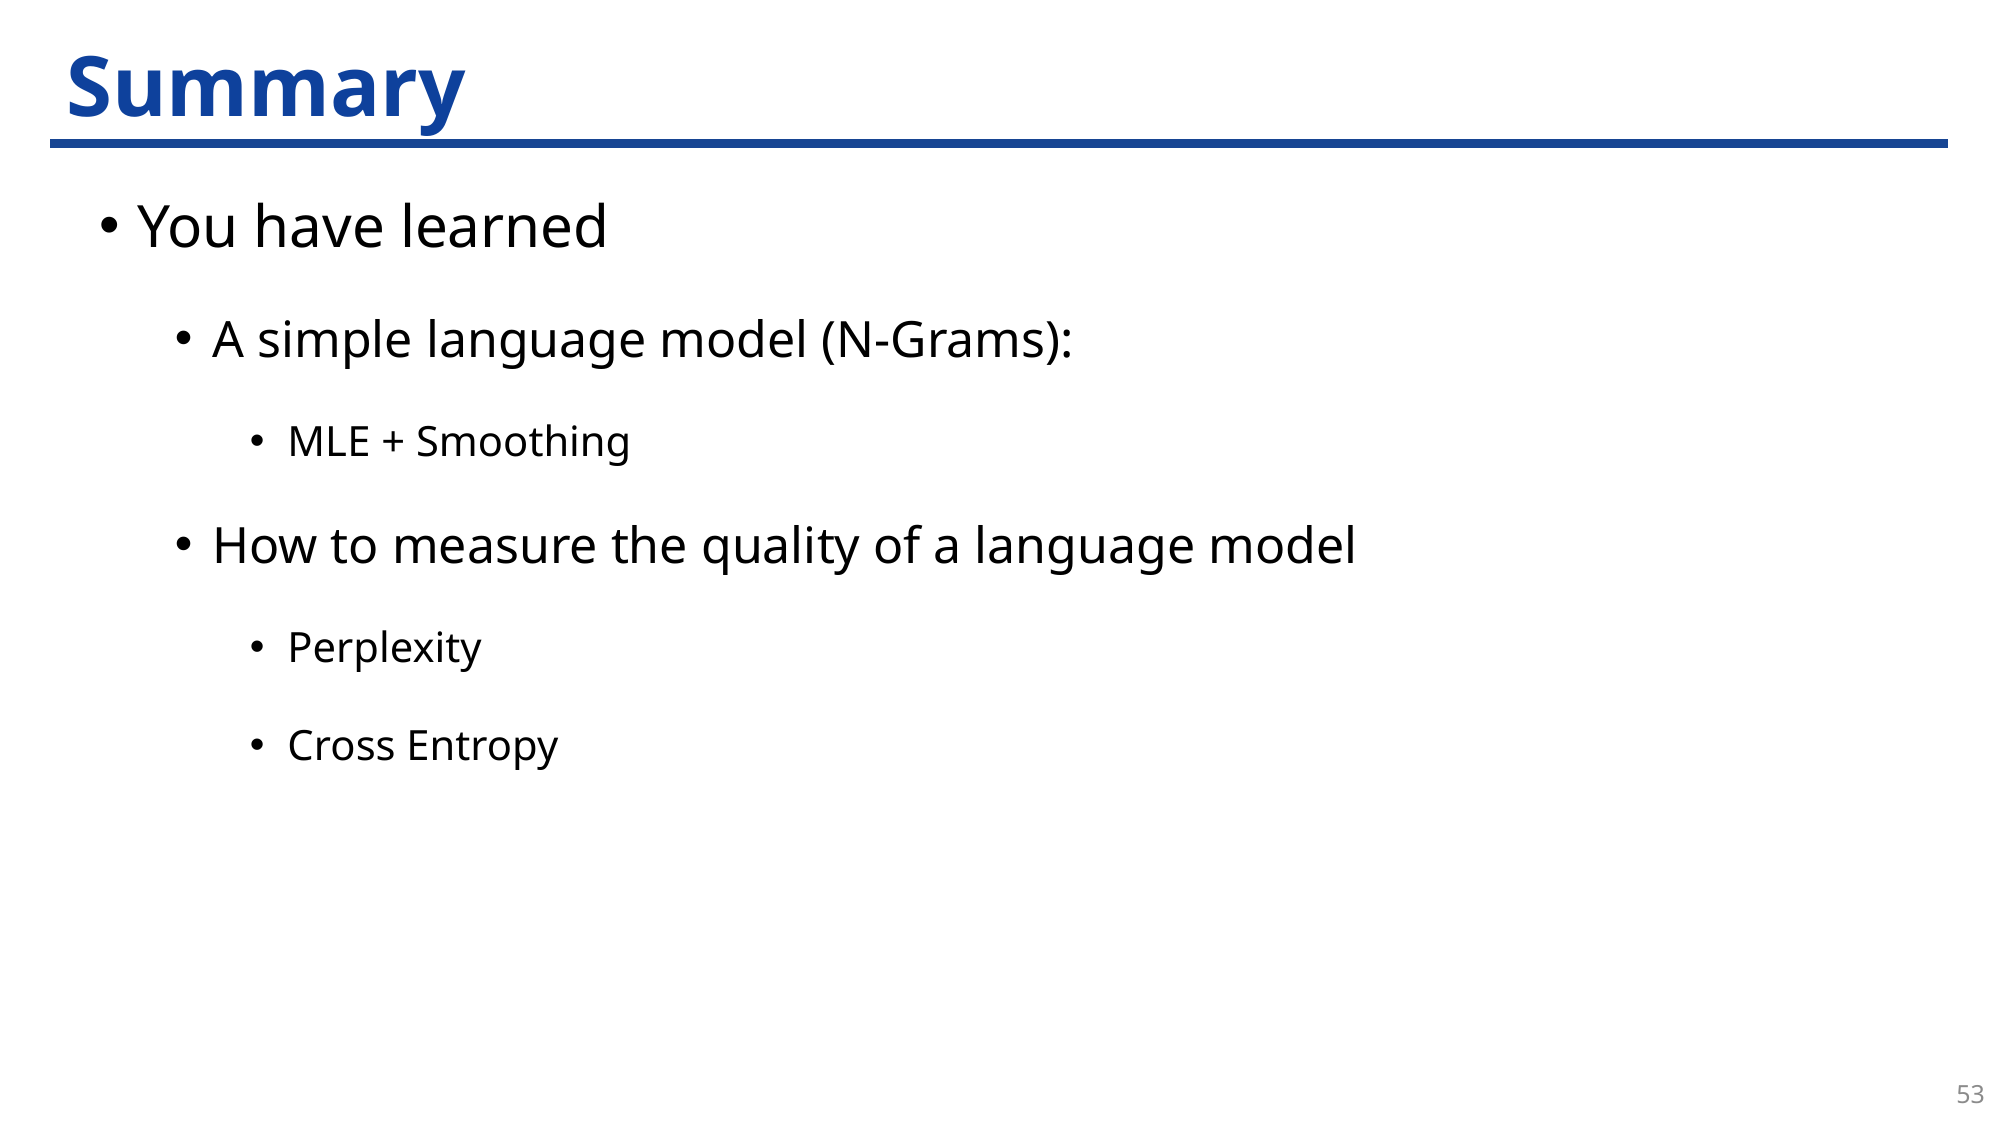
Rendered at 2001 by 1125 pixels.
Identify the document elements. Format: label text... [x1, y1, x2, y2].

slide_number 53 [1899, 1065, 2000, 1125]
list You have learned A simple language model (N-Grams): MLE + Smoothing How to measure the quality of a language model Perplexity Cross Entropy [84, 181, 1900, 1086]
title Summary [51, 39, 1947, 140]
